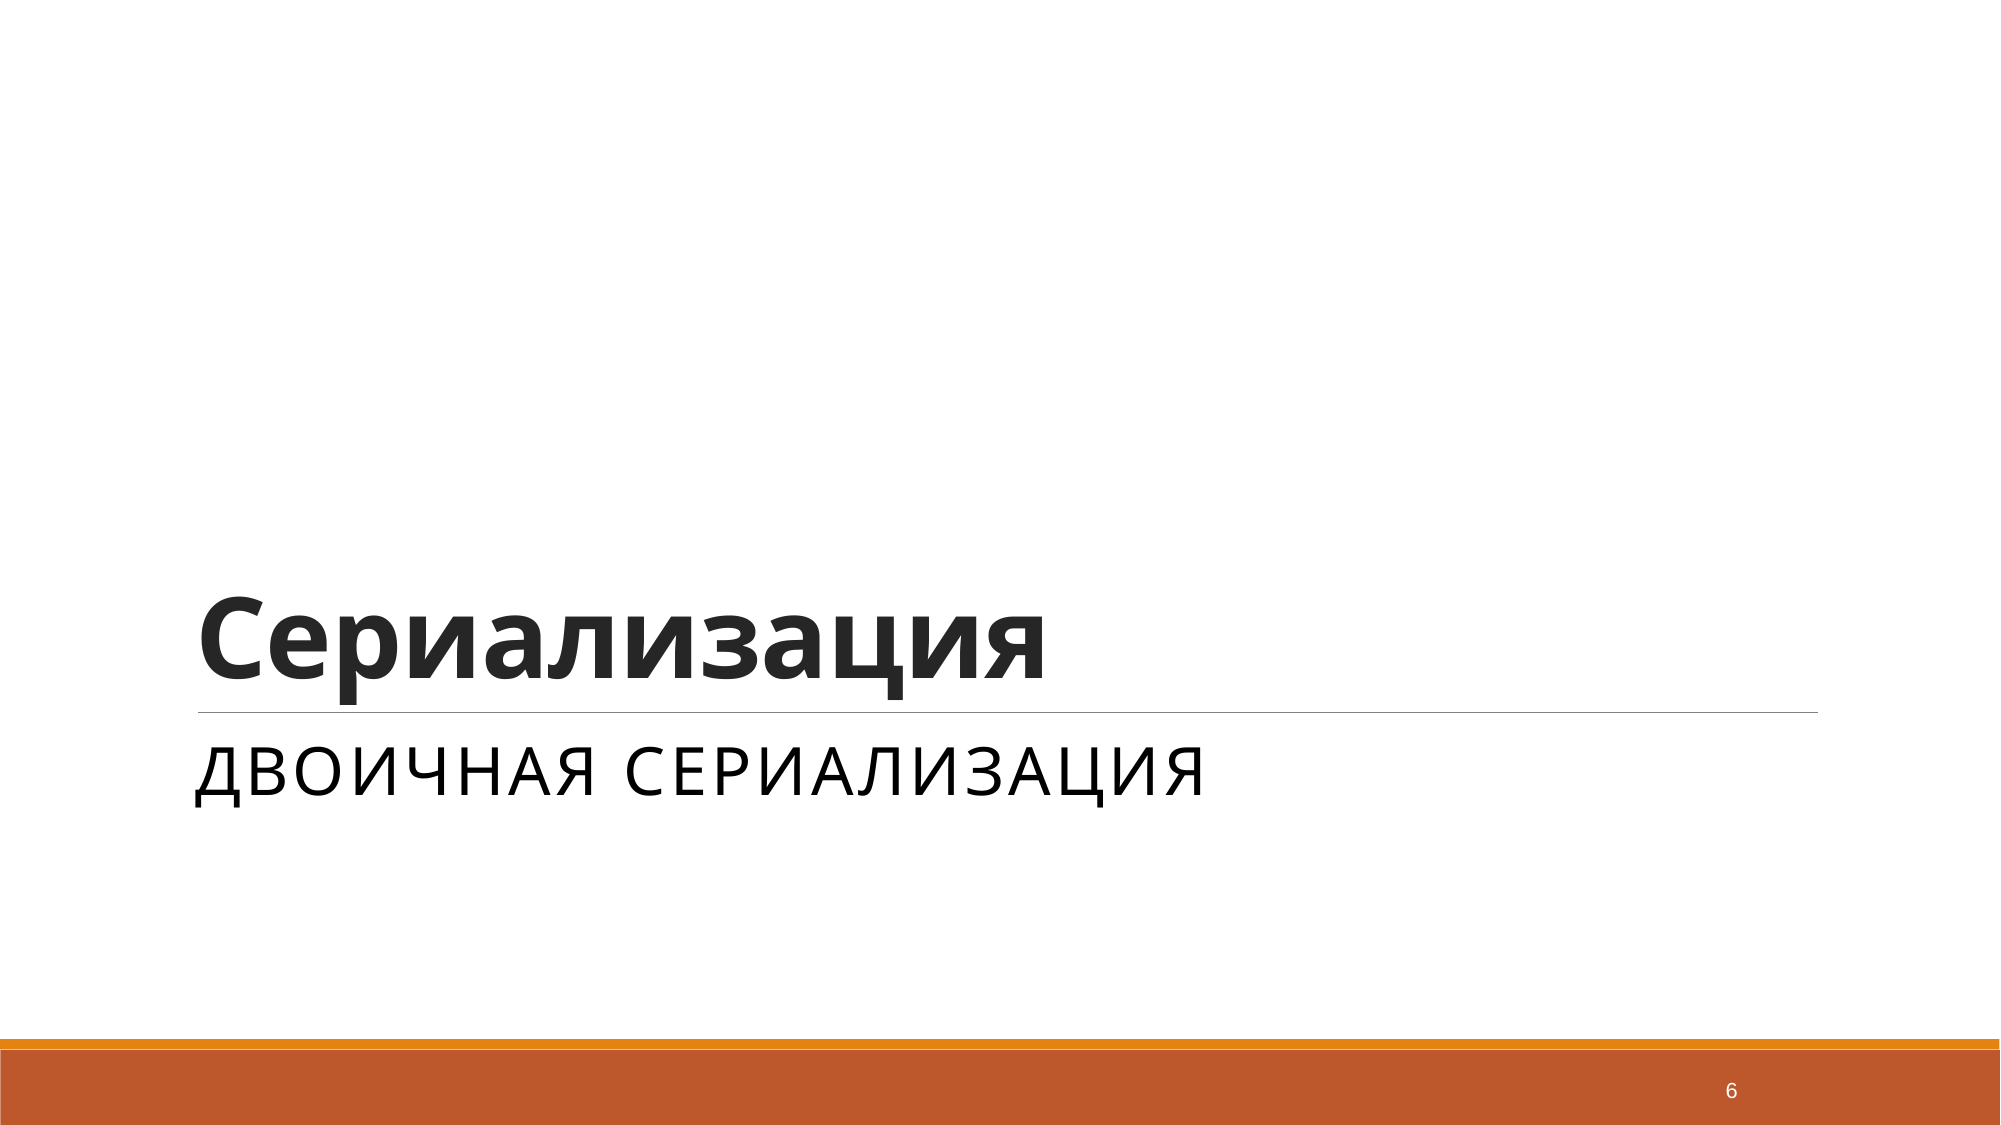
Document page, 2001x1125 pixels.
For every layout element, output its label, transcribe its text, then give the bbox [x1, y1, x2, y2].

list Двоичная сериализация [180, 730, 1830, 918]
slide_number 6 [1624, 1059, 1840, 1120]
title Сериализация [180, 124, 1830, 710]
